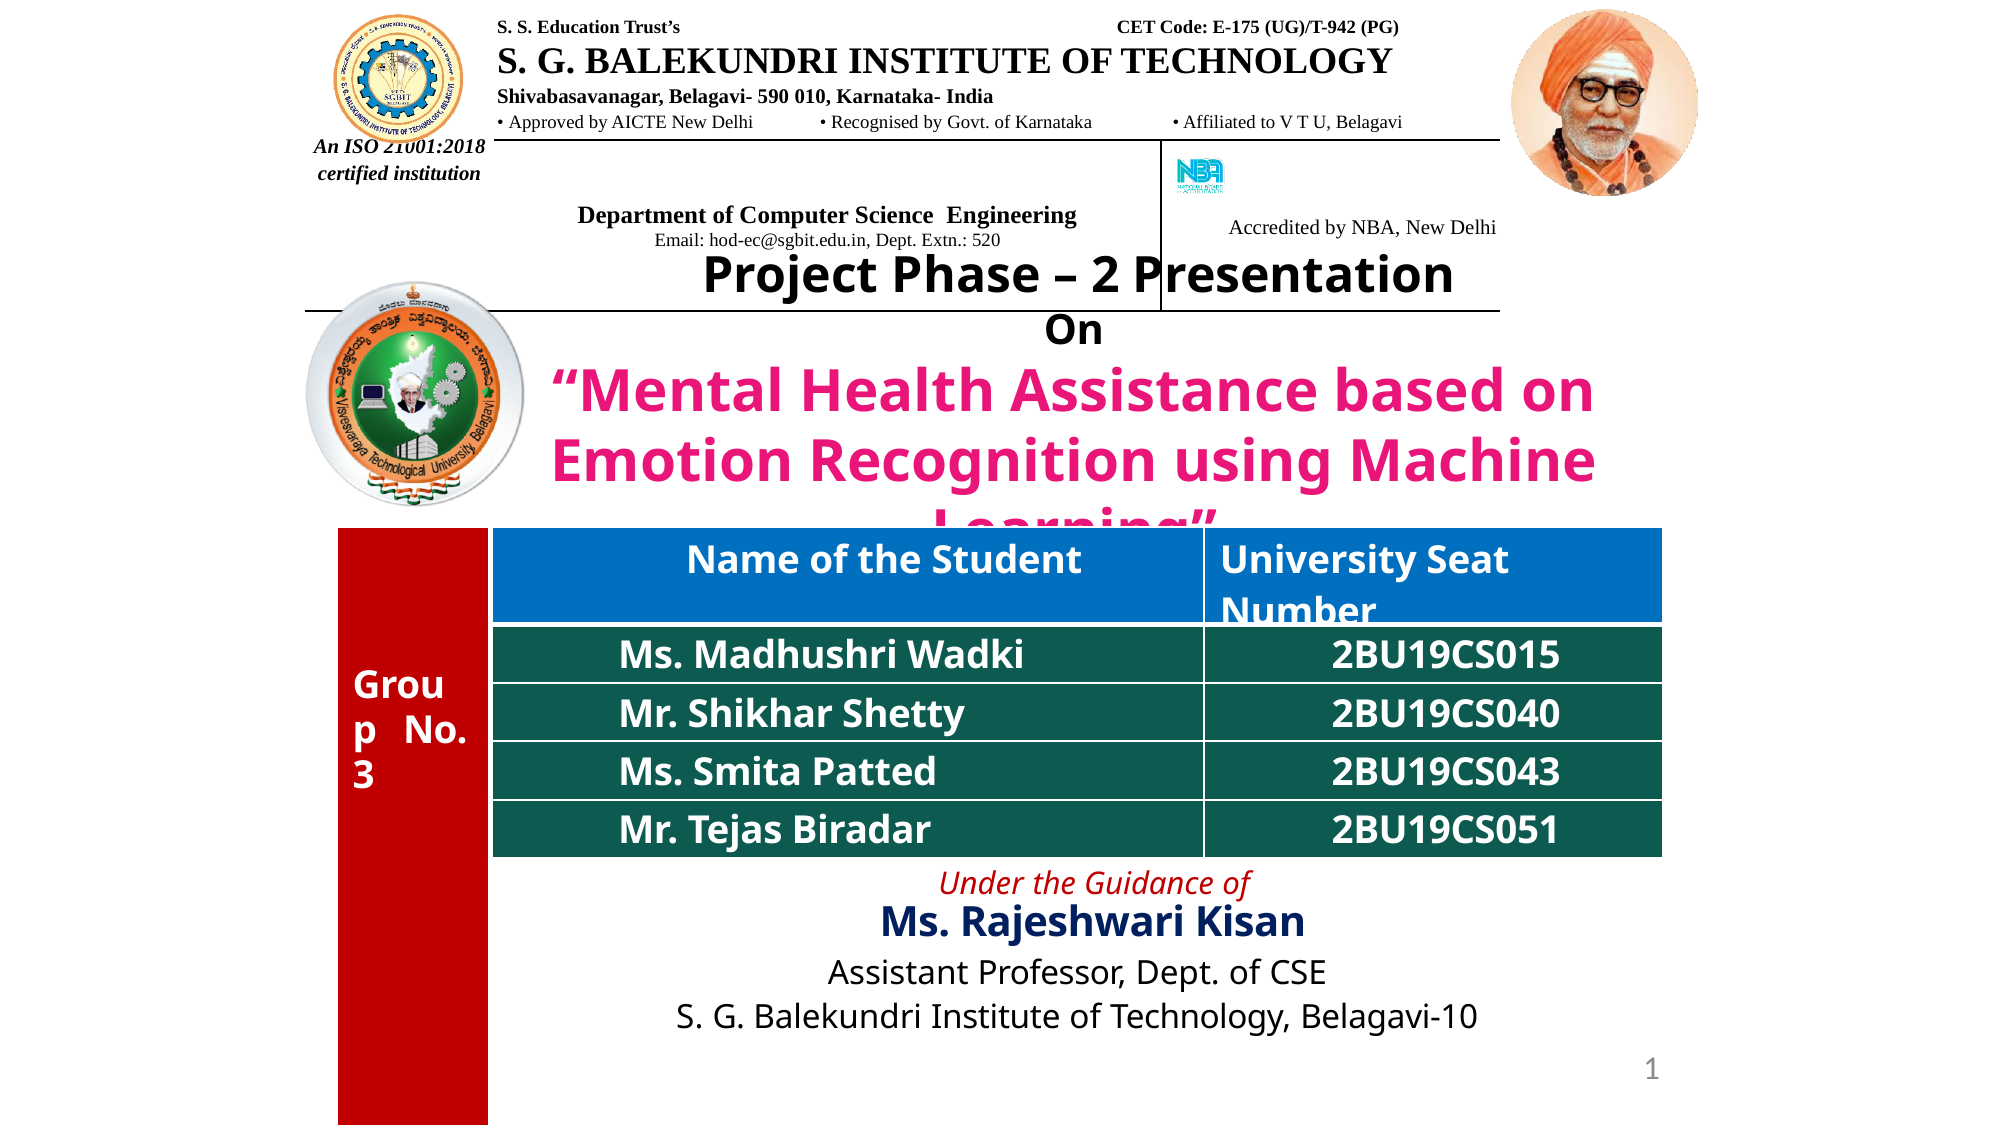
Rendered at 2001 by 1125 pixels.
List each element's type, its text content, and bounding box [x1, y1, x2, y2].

table_header Group No. 3 [338, 528, 488, 1125]
table_cell Mr. Tejas Biradar [493, 801, 1203, 857]
table_cell Under the Guidance of Ms. Rajeshwari Kisan Assistant Professor, Dept. of CSE S. G. Balekundri Institute of Technology, Belagavi-10 [493, 859, 1662, 1125]
table_cell 2BU19CS051 [1205, 801, 1662, 857]
table_cell Ms. Smita Patted [493, 742, 1203, 799]
picture [1174, 156, 1225, 196]
slide_number 1 [1329, 1046, 1675, 1087]
table_cell 2BU19CS040 [1205, 684, 1662, 740]
table_header University Seat Number [1205, 528, 1662, 622]
table_cell Accredited by NBA, New Delhi [1162, 141, 1500, 240]
table_cell 2BU19CS043 [1205, 742, 1662, 799]
text_box Project Phase – 2 Presentation On “Mental Health Assistance based on Emotion Recognition using Machine Learning” [525, 240, 1688, 564]
table_cell Department of Computer Science Engineering Email: hod-ec@sgbit.edu.in, Dept. Extn.: 520 [494, 141, 1160, 280]
picture [305, 280, 525, 507]
table_cell Mr. Shikhar Shetty [493, 684, 1203, 740]
table_header Name of the Student [493, 528, 1203, 622]
table_header S. S. Education Trust’s CET Code: E-175 (UG)/T-942 (PG) S. G. BALEKUNDRI INSTITUTE OF TECHNOLOGY Shivabasavanagar, Belagavi- 590 010, Karnataka- India • Approved by AICTE New Delhi • Recognised by Govt. of Karnataka • Affiliated to V T U, Belagavi [494, 14, 1500, 139]
table_cell 2BU19CS015 [1205, 627, 1662, 682]
picture [328, 9, 467, 148]
table_header An ISO 21001:2018 certified institution [305, 14, 494, 280]
table_cell Ms. Madhushri Wadki [493, 627, 1203, 682]
picture [1511, 9, 1698, 196]
